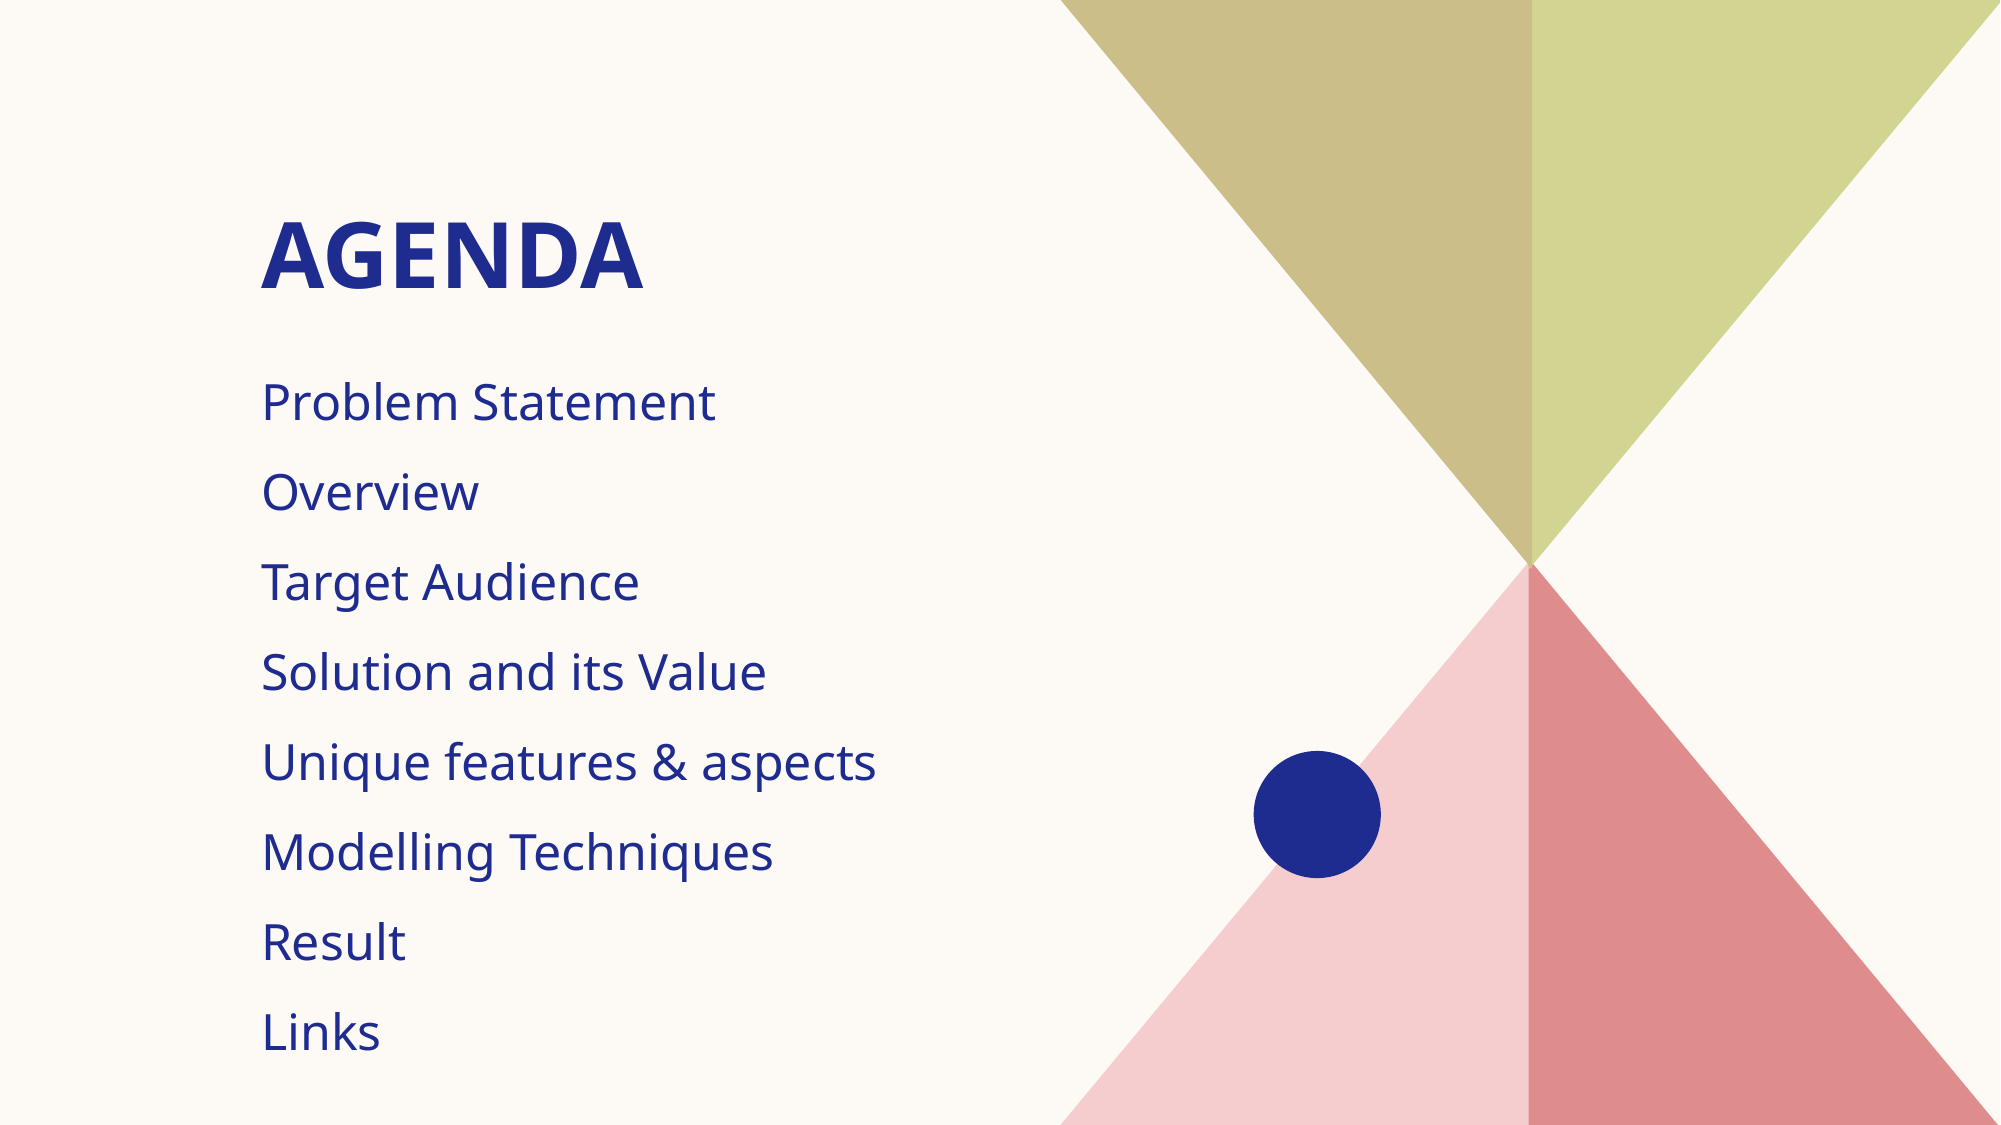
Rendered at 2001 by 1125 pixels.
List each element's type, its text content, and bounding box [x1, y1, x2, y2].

title AGENDA [246, 189, 1180, 316]
list Problem Statement Overview Target Audience Solution and its Value ​Unique features & aspects Modelling Techniques Result Links [246, 332, 1344, 962]
